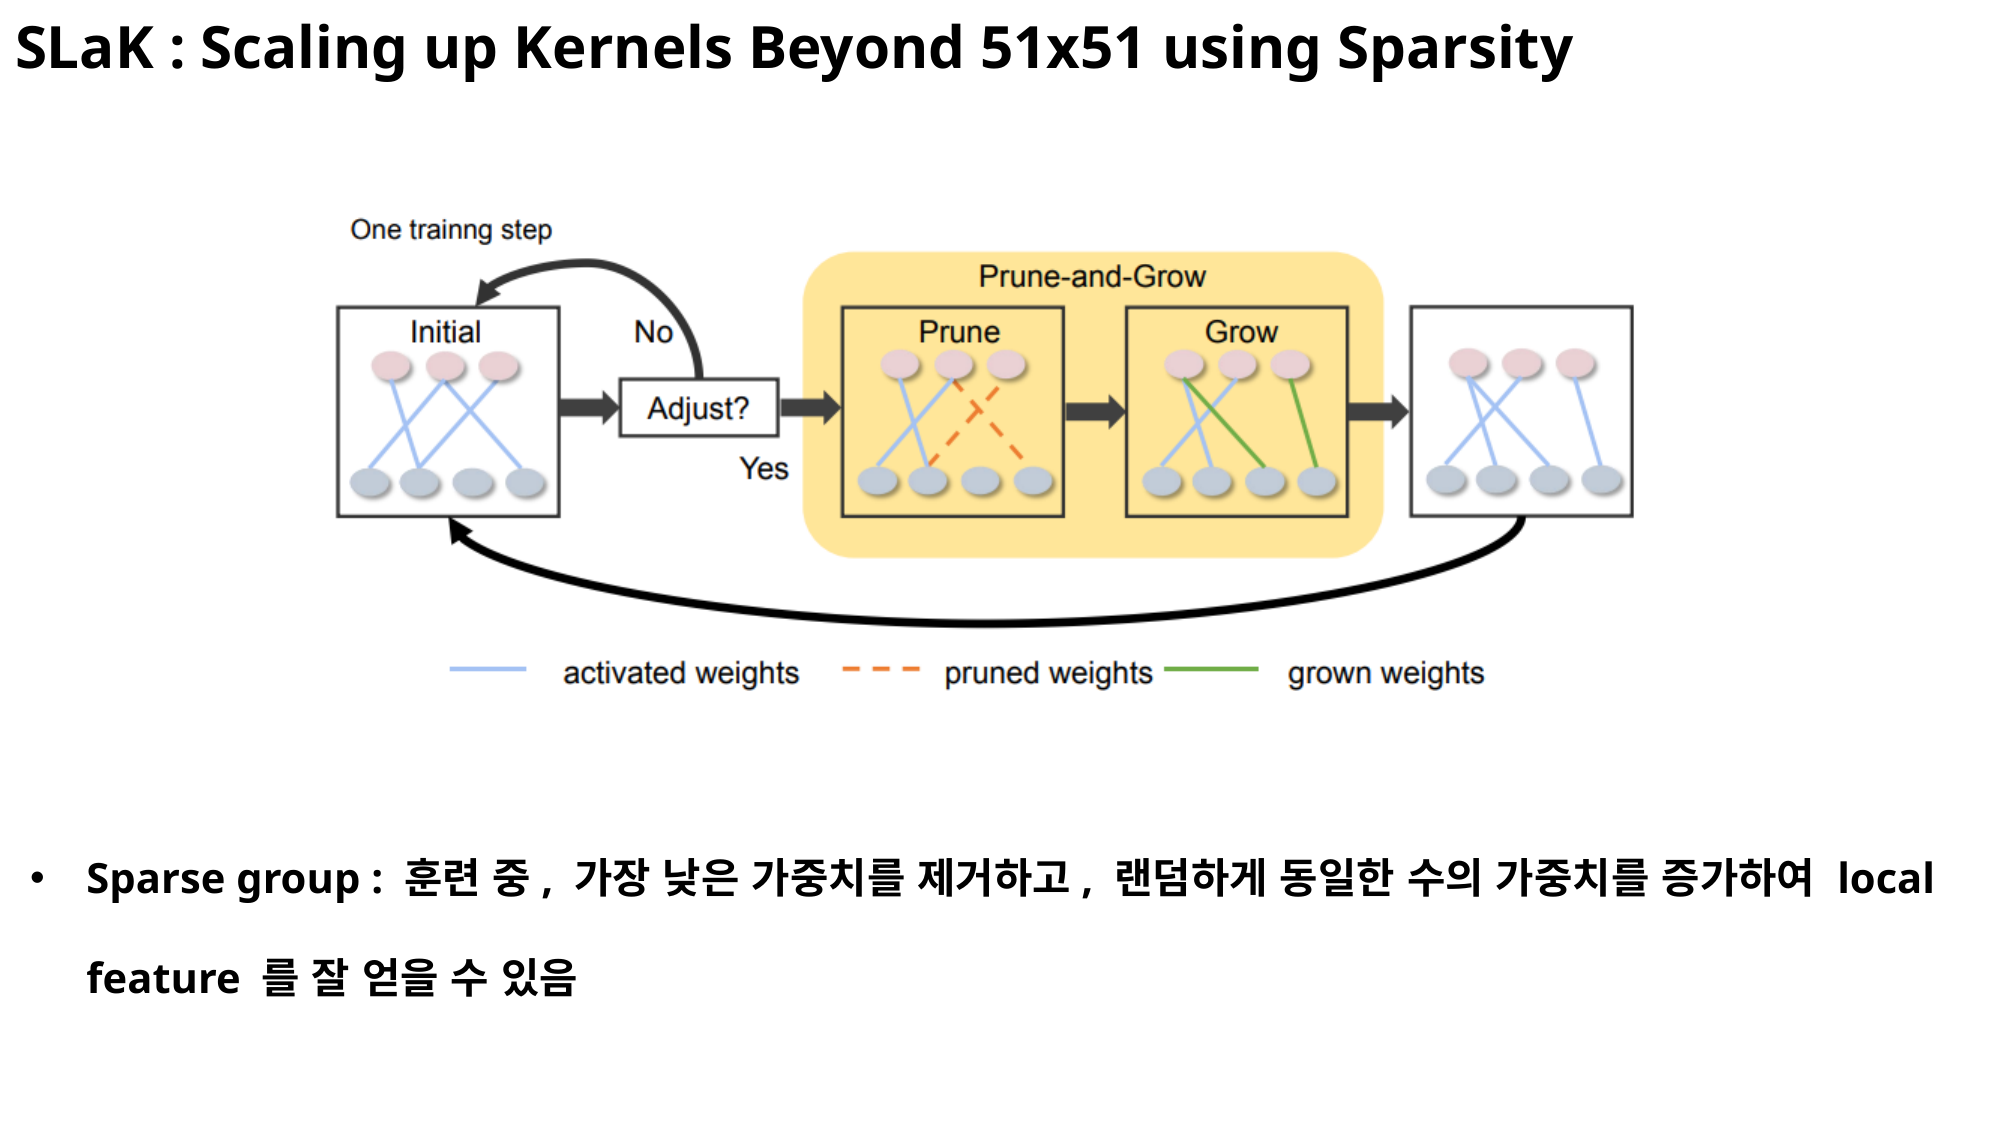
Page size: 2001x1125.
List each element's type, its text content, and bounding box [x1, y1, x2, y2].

picture [303, 179, 1697, 715]
title SLaK : Scaling up Kernels Beyond 51x51 using Sparsity [0, 0, 1725, 100]
text_box Sparse group : 훈련 중, 가장 낮은 가중치를 제거하고, 랜덤하게 동일한 수의 가중치를 증가하여 local feature 를 잘 얻을 수 있음 [15, 794, 1985, 1010]
